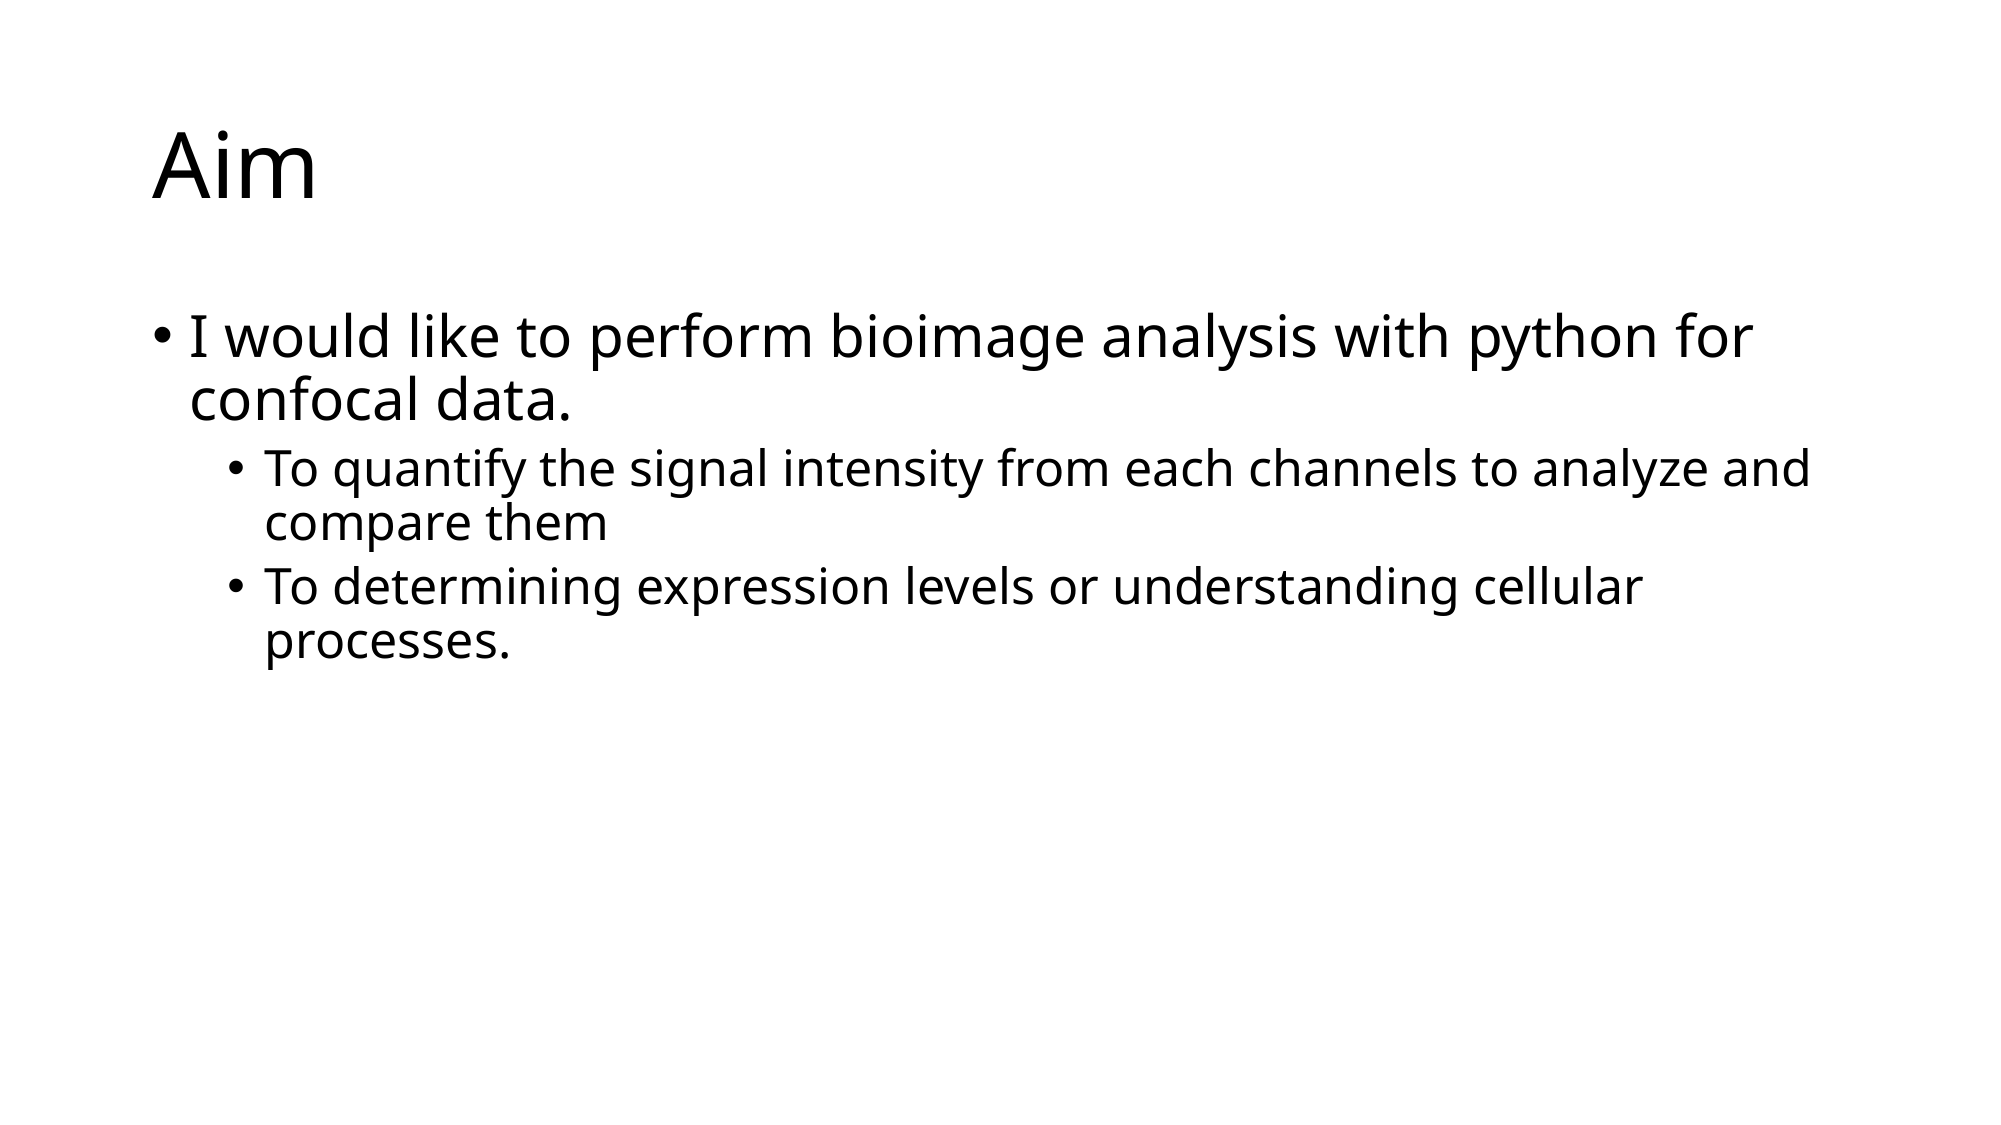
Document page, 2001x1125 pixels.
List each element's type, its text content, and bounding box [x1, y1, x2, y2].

title Aim [137, 59, 1863, 278]
list I would like to perform bioimage analysis with python for confocal data. To quantify the signal intensity from each channels to analyze and compare them To determining expression levels or understanding cellular processes. [137, 299, 1863, 1014]
